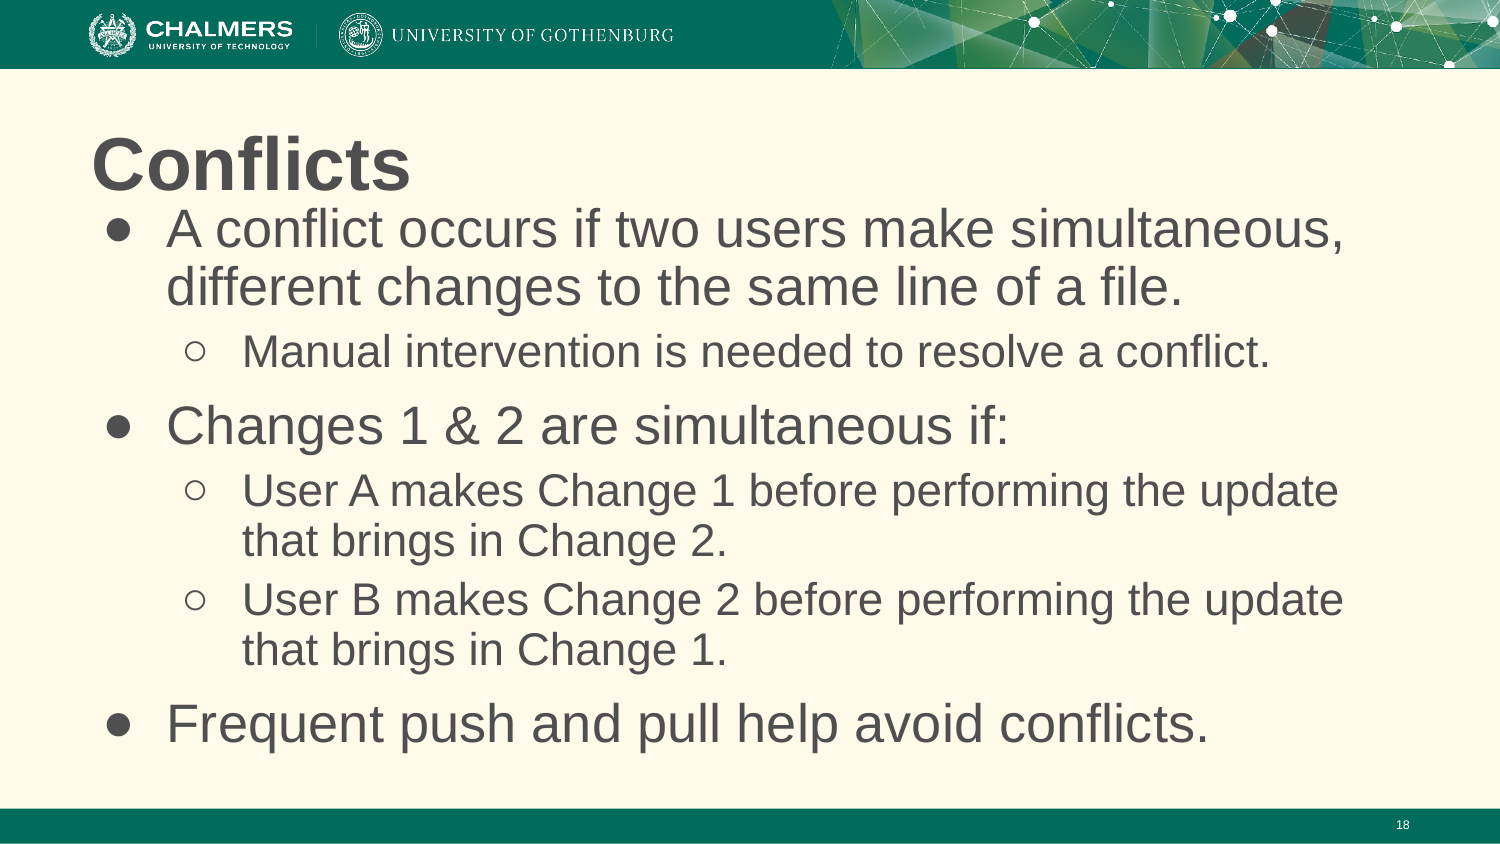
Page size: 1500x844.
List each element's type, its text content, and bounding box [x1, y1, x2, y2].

picture [64, 0, 696, 85]
slide_number ‹#› [1074, 809, 1425, 844]
list A conflict occurs if two users make simultaneous, different changes to the same line of a file. Manual intervention is needed to resolve a conflict. Changes 1 & 2 are simultaneous if: User A makes Change 1 before performing the update that brings in Change 2. User B makes Change 2 before performing the update that brings in Change 1. Frequent push and pull help avoid conflicts. [76, 193, 1426, 782]
picture [759, 0, 1500, 68]
title Conflicts [76, 100, 1425, 193]
